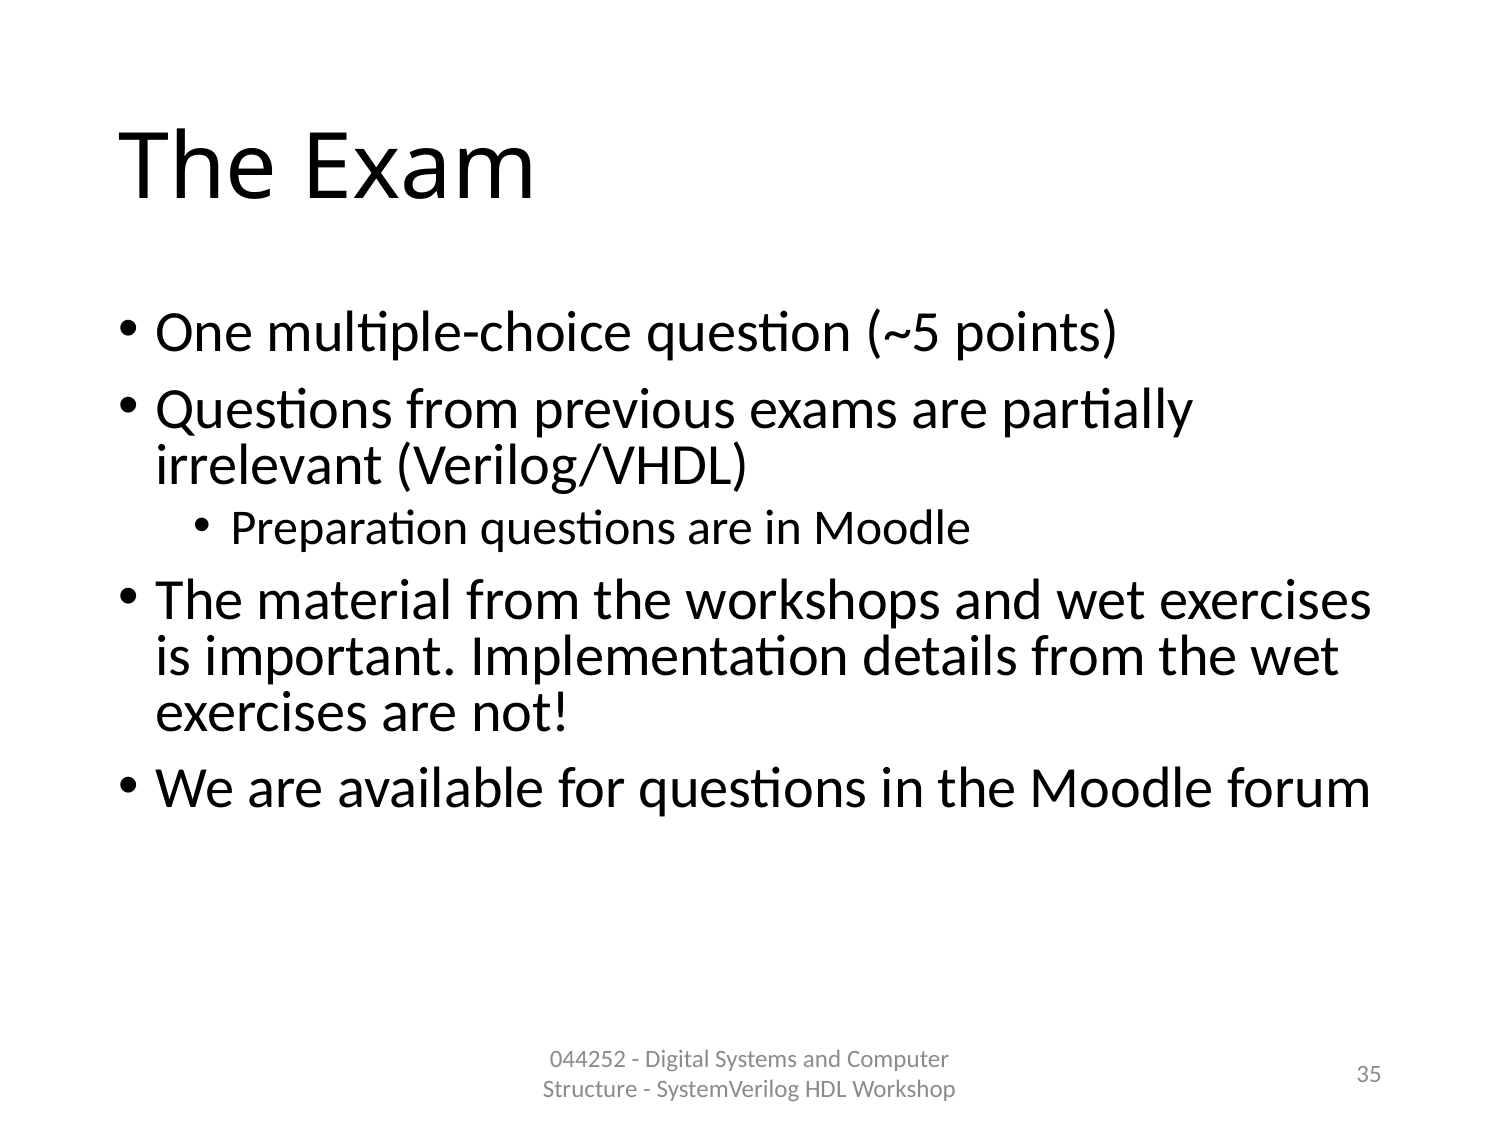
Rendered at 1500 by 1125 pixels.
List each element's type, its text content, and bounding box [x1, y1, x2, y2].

slide_number 35 [1059, 1042, 1397, 1103]
list One multiple-choice question (~5 points) Questions from previous exams are partially irrelevant (Verilog/VHDL) Preparation questions are in Moodle The material from the workshops and wet exercises is important. Implementation details from the wet exercises are not! We are available for questions in the Moodle forum [103, 299, 1397, 1014]
footer 044252 - Digital Systems and Computer Structure - SystemVerilog HDL Workshop [496, 1042, 1004, 1103]
title The Exam [103, 59, 1397, 278]
